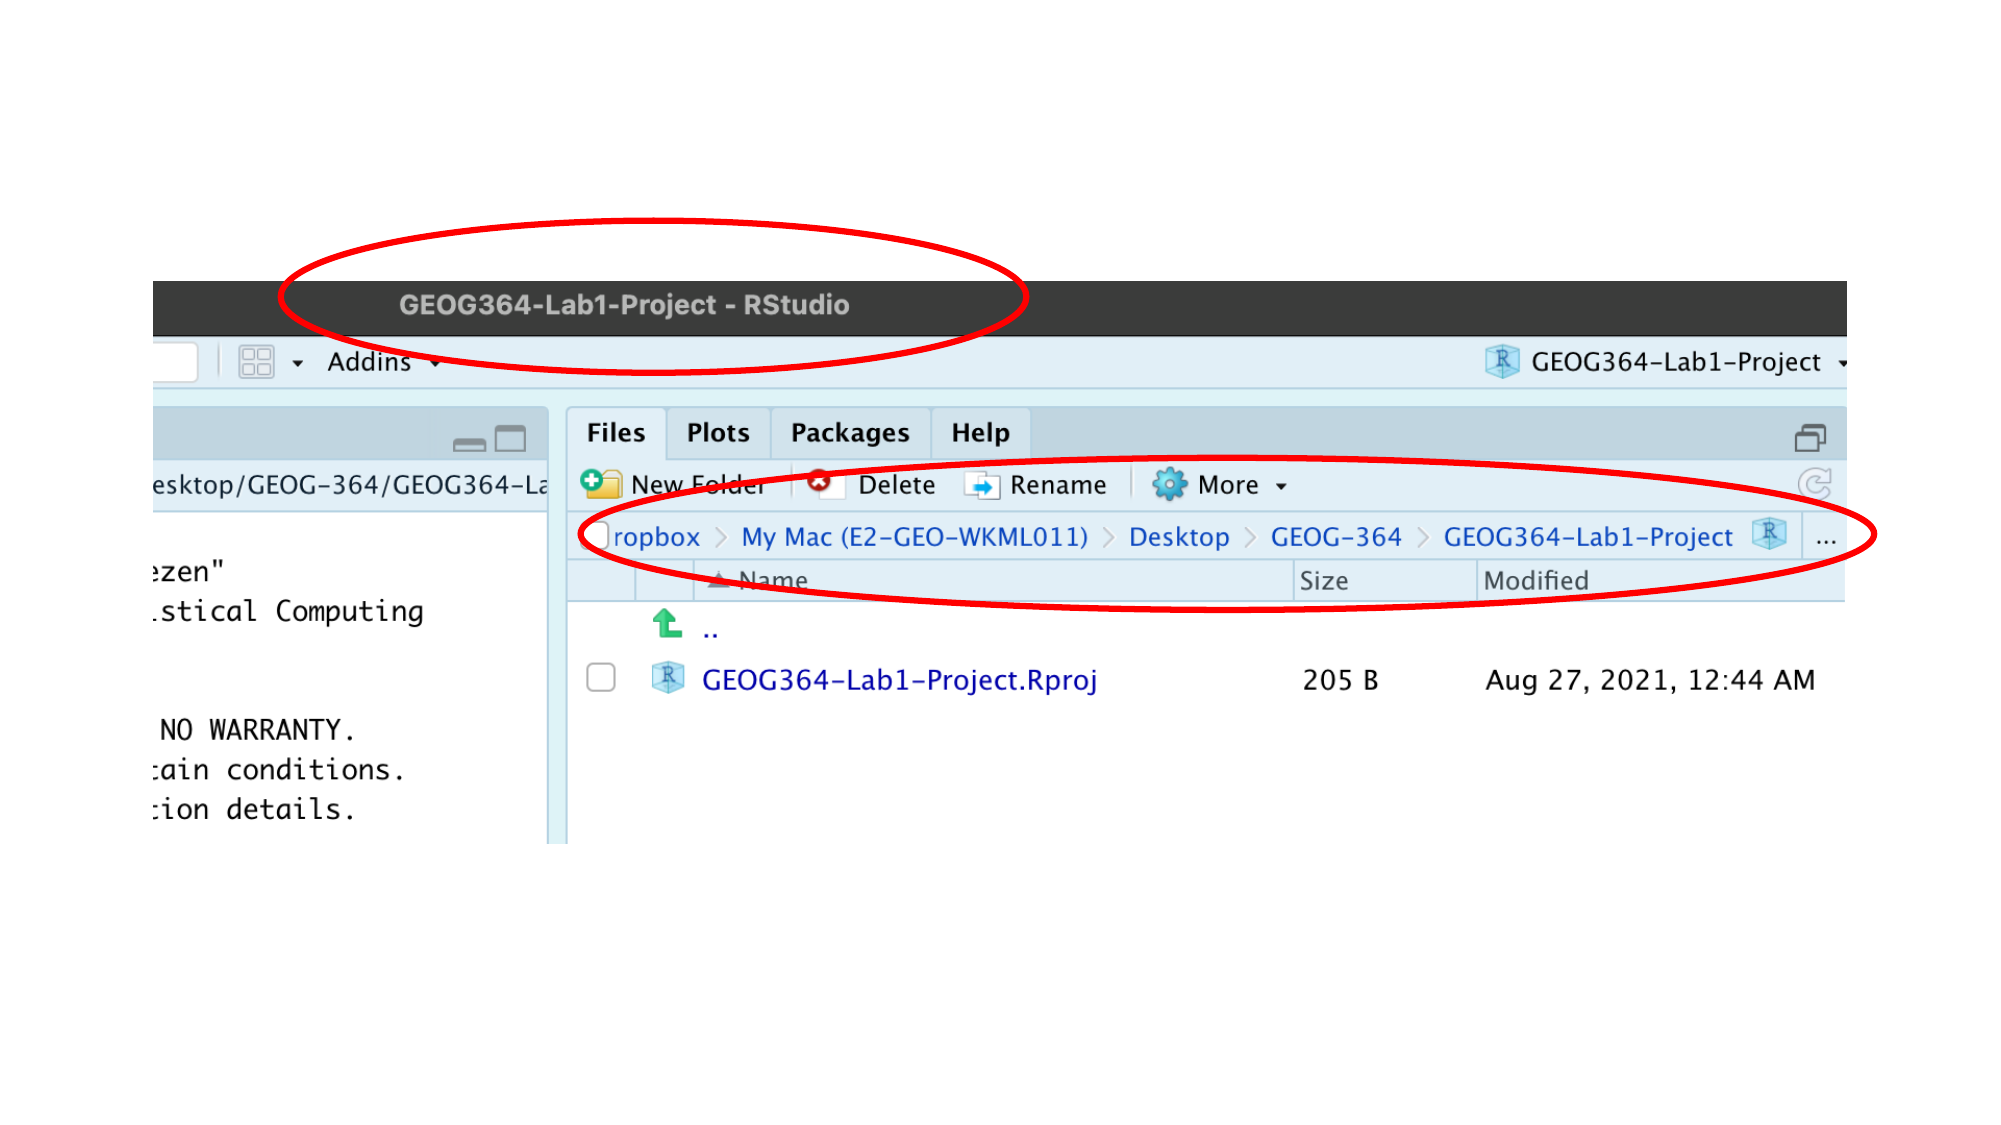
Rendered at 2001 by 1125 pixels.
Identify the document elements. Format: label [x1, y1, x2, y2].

text_box [287, 219, 1020, 281]
text_box [1847, 510, 1876, 557]
picture [153, 281, 1847, 844]
